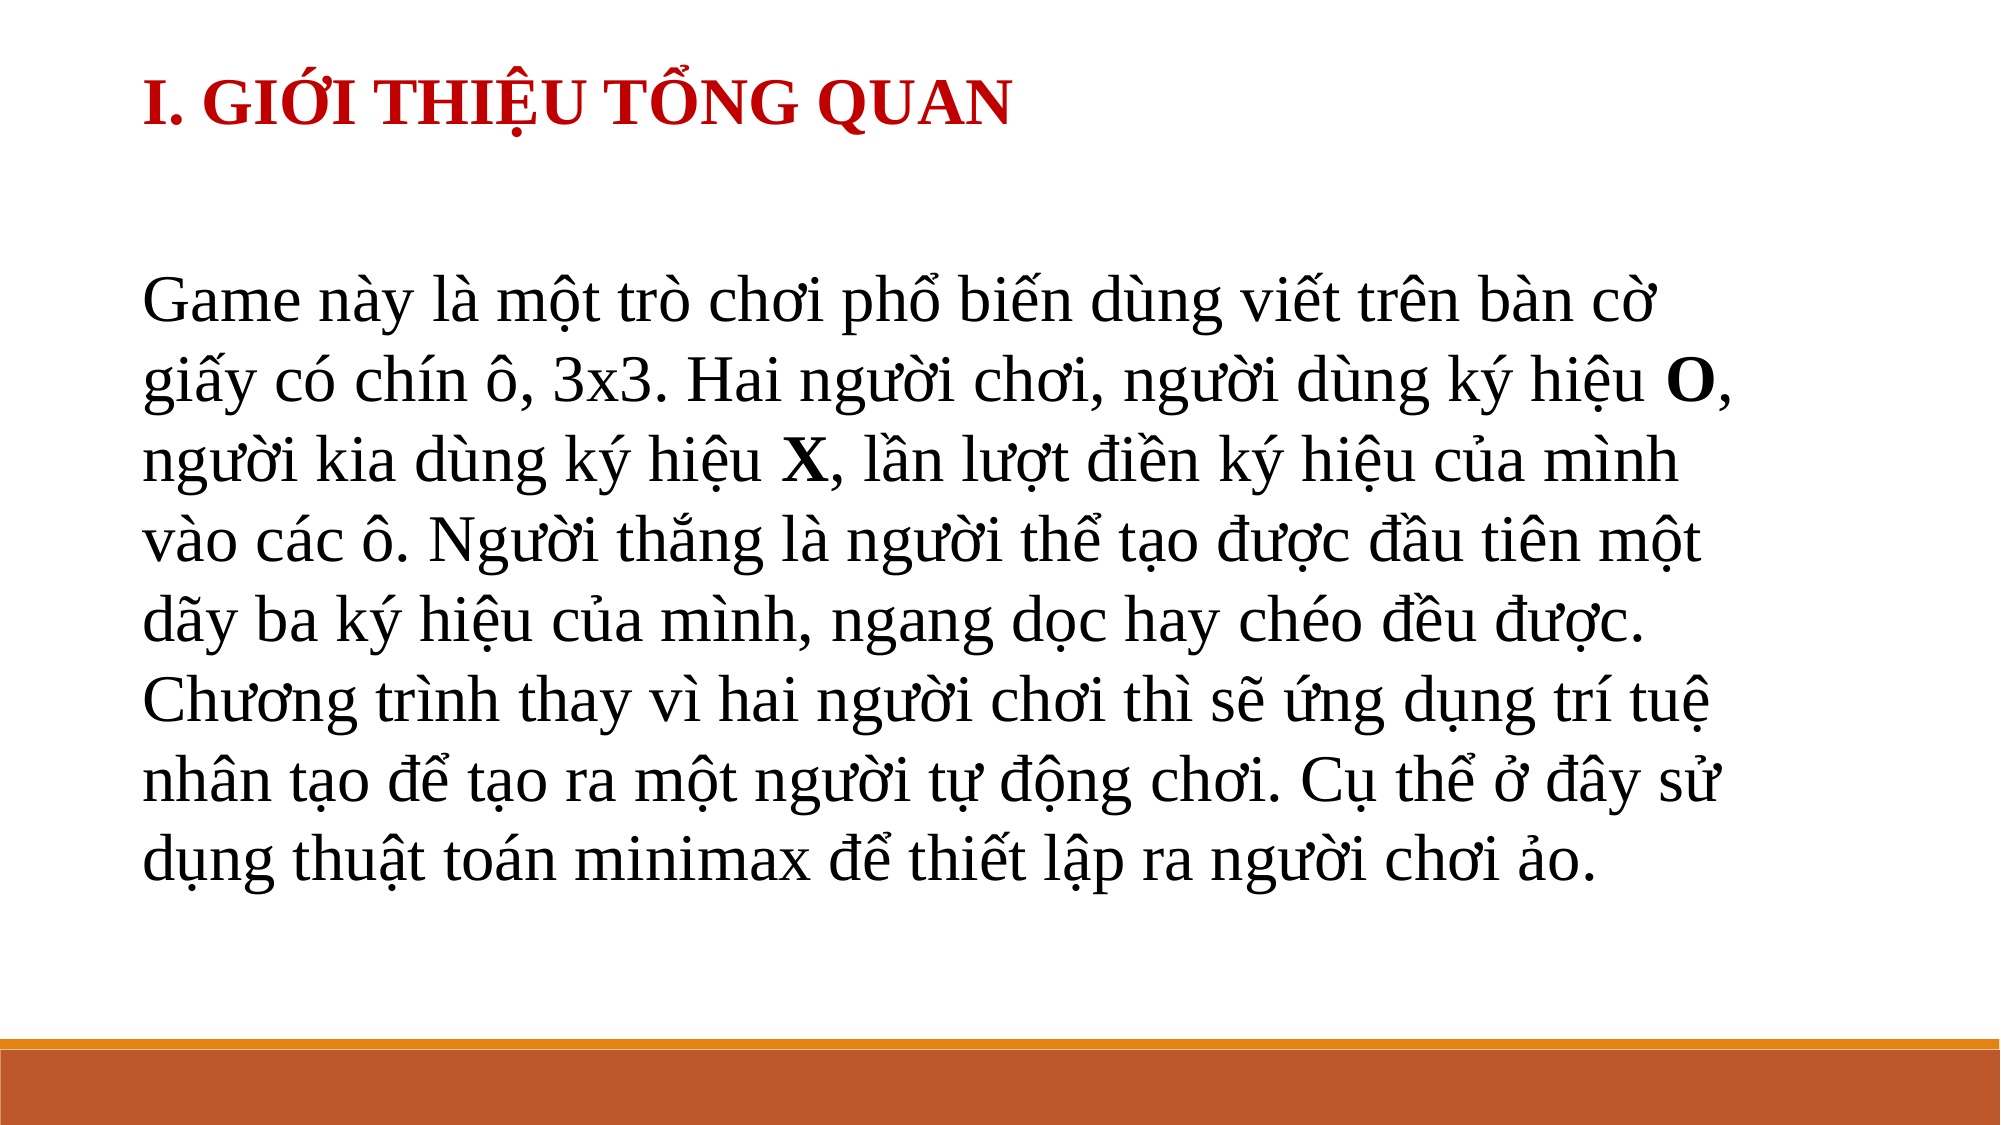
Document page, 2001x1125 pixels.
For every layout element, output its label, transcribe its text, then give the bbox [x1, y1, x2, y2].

text_box I. GIỚI THIỆU TỔNG QUAN [127, 50, 1800, 146]
text_box Game này là một trò chơi phổ biến dùng viết trên bàn cờ giấy có chín ô, 3x3. Hai người chơi, người dùng ký hiệu O, người kia dùng ký hiệu X, lần lượt điền ký hiệu của mình vào các ô. Người thắng là người thể tạo được đầu tiên một dãy ba ký hiệu của mình, ngang dọc hay chéo đều được. Chương trình thay vì hai người chơi thì sẽ ứng dụng trí tuệ nhân tạo để tạo ra một người tự động chơi. Cụ thể ở đây sử dụng thuật toán minimax để thiết lập ra người chơi ảo. [127, 247, 1800, 902]
